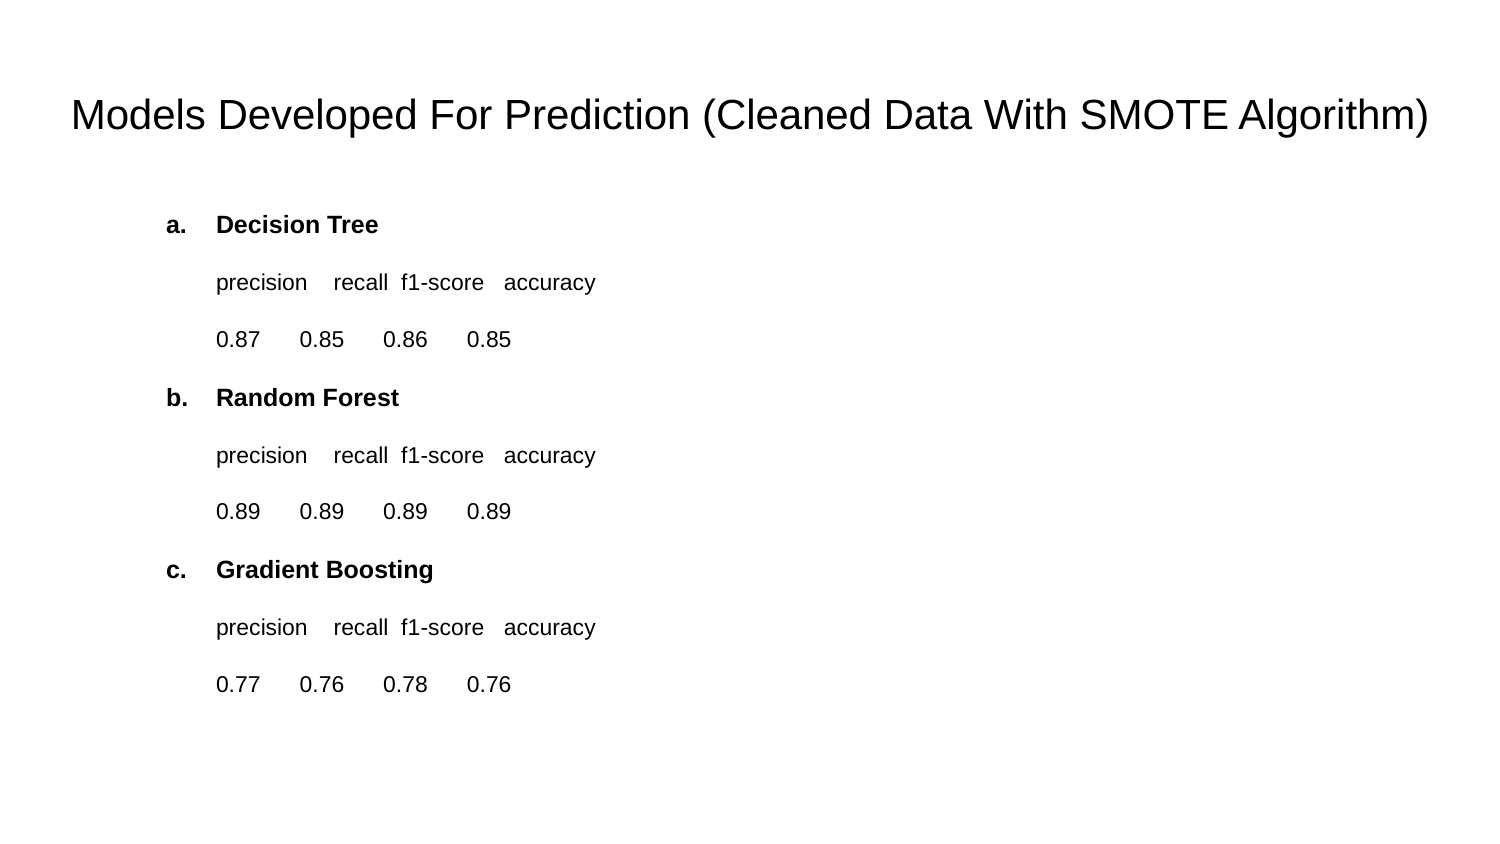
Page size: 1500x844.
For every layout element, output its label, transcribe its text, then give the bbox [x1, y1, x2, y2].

list Decision Tree precision recall f1-score accuracy 0.87 0.85 0.86 0.85 Random Forest precision recall f1-score accuracy 0.89 0.89 0.89 0.89 Gradient Boosting precision recall f1-score accuracy 0.77 0.76 0.78 0.76 [51, 189, 1449, 844]
title Models Developed For Prediction (Cleaned Data With SMOTE Algorithm) [51, 72, 1449, 167]
